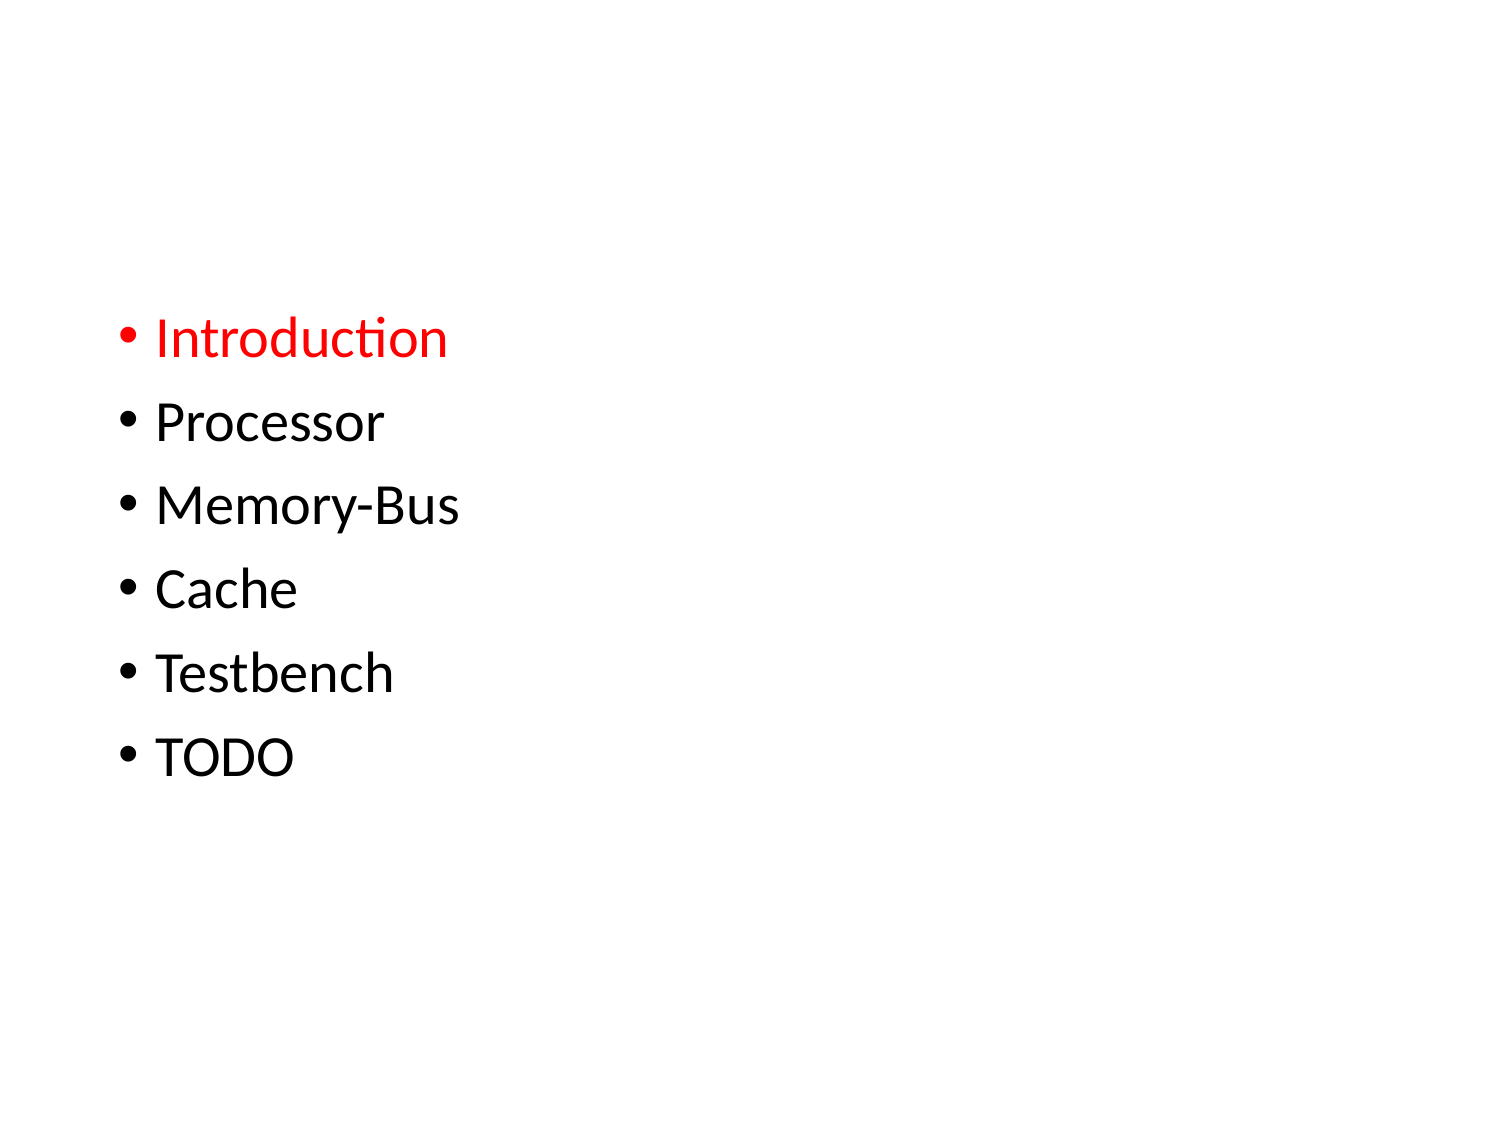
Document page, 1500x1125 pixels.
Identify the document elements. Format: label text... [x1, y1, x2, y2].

list Introduction Processor Memory-Bus Cache Testbench TODO [103, 299, 1397, 1014]
